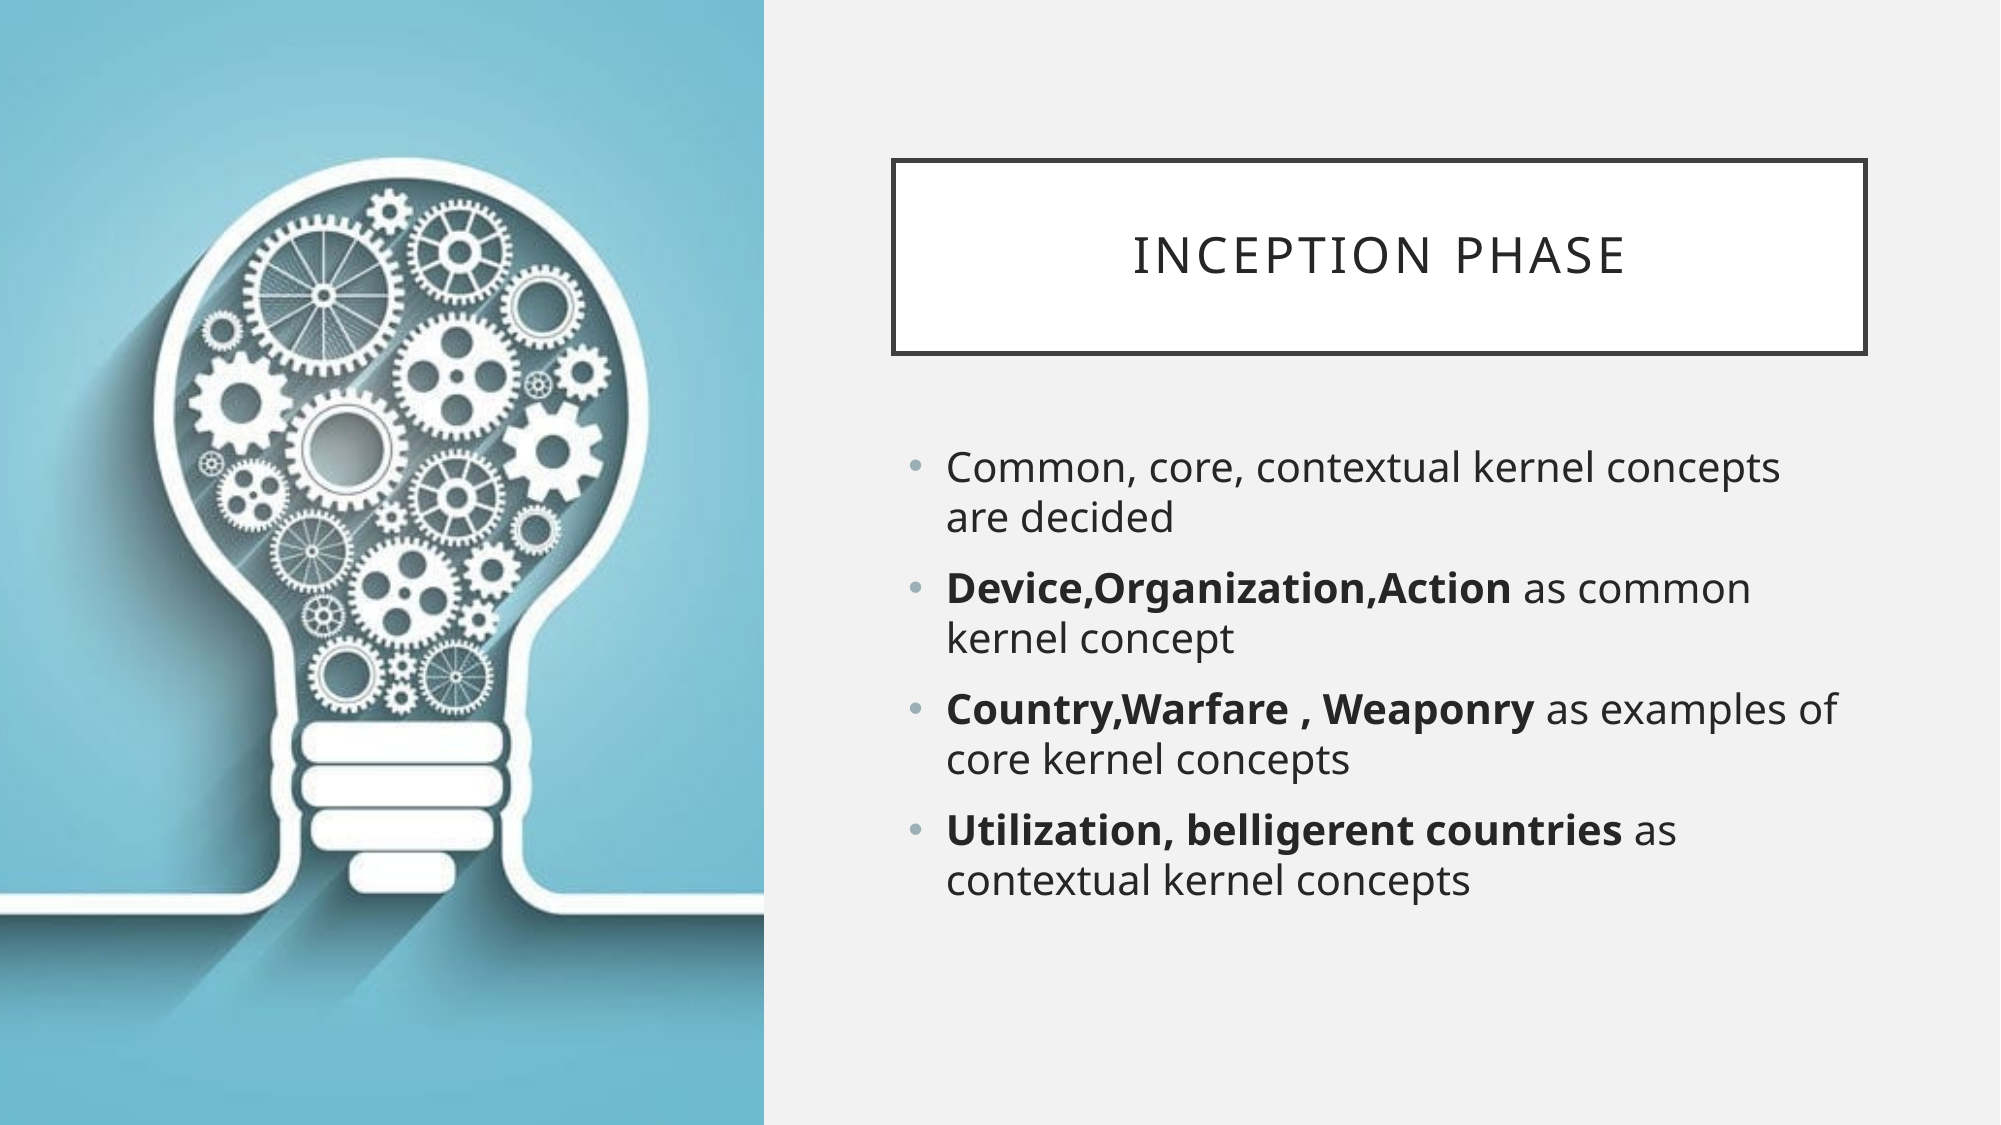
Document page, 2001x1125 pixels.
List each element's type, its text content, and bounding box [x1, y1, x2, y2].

picture [0, 0, 764, 1125]
title Inceptıon phase [891, 158, 1868, 356]
list Common, core, contextual kernel concepts are decided Device,Organization,Action as common kernel concept Country,Warfare , Weaponry as examples of core kernel concepts Utilization, belligerent countries as contextual kernel concepts [893, 433, 1866, 968]
